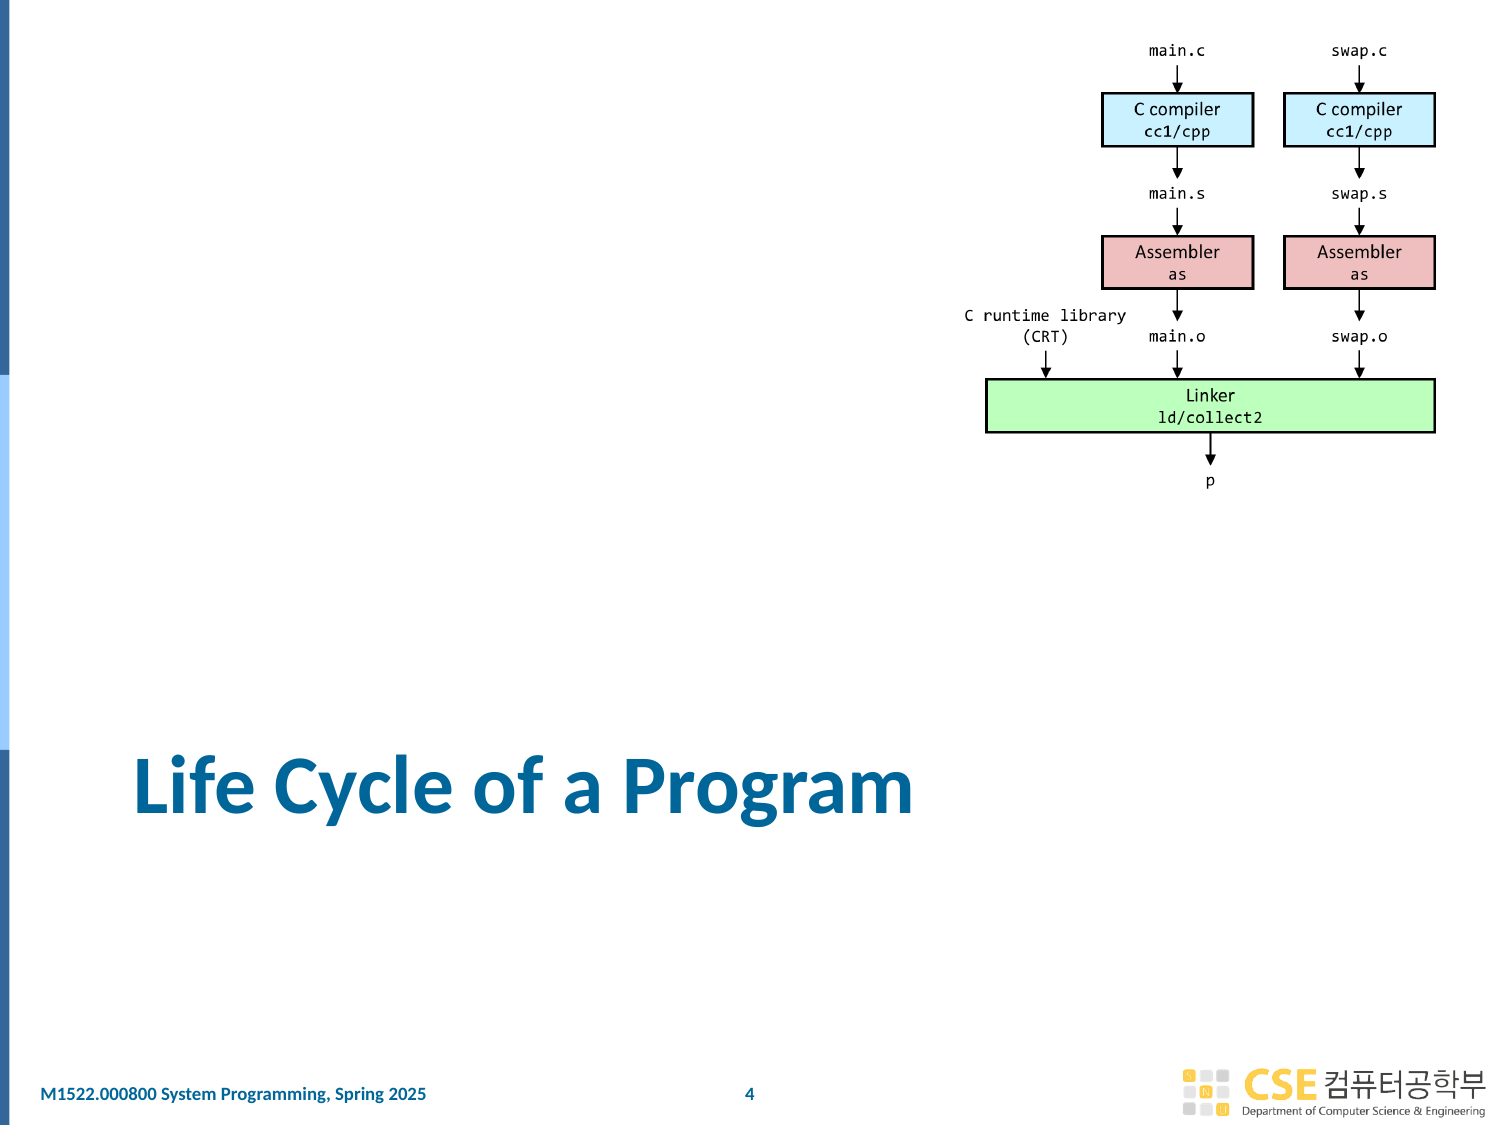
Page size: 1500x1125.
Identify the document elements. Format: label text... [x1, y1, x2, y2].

picture [952, 33, 1436, 500]
title Life Cycle of a Program [118, 722, 1394, 947]
picture [1182, 1068, 1487, 1119]
